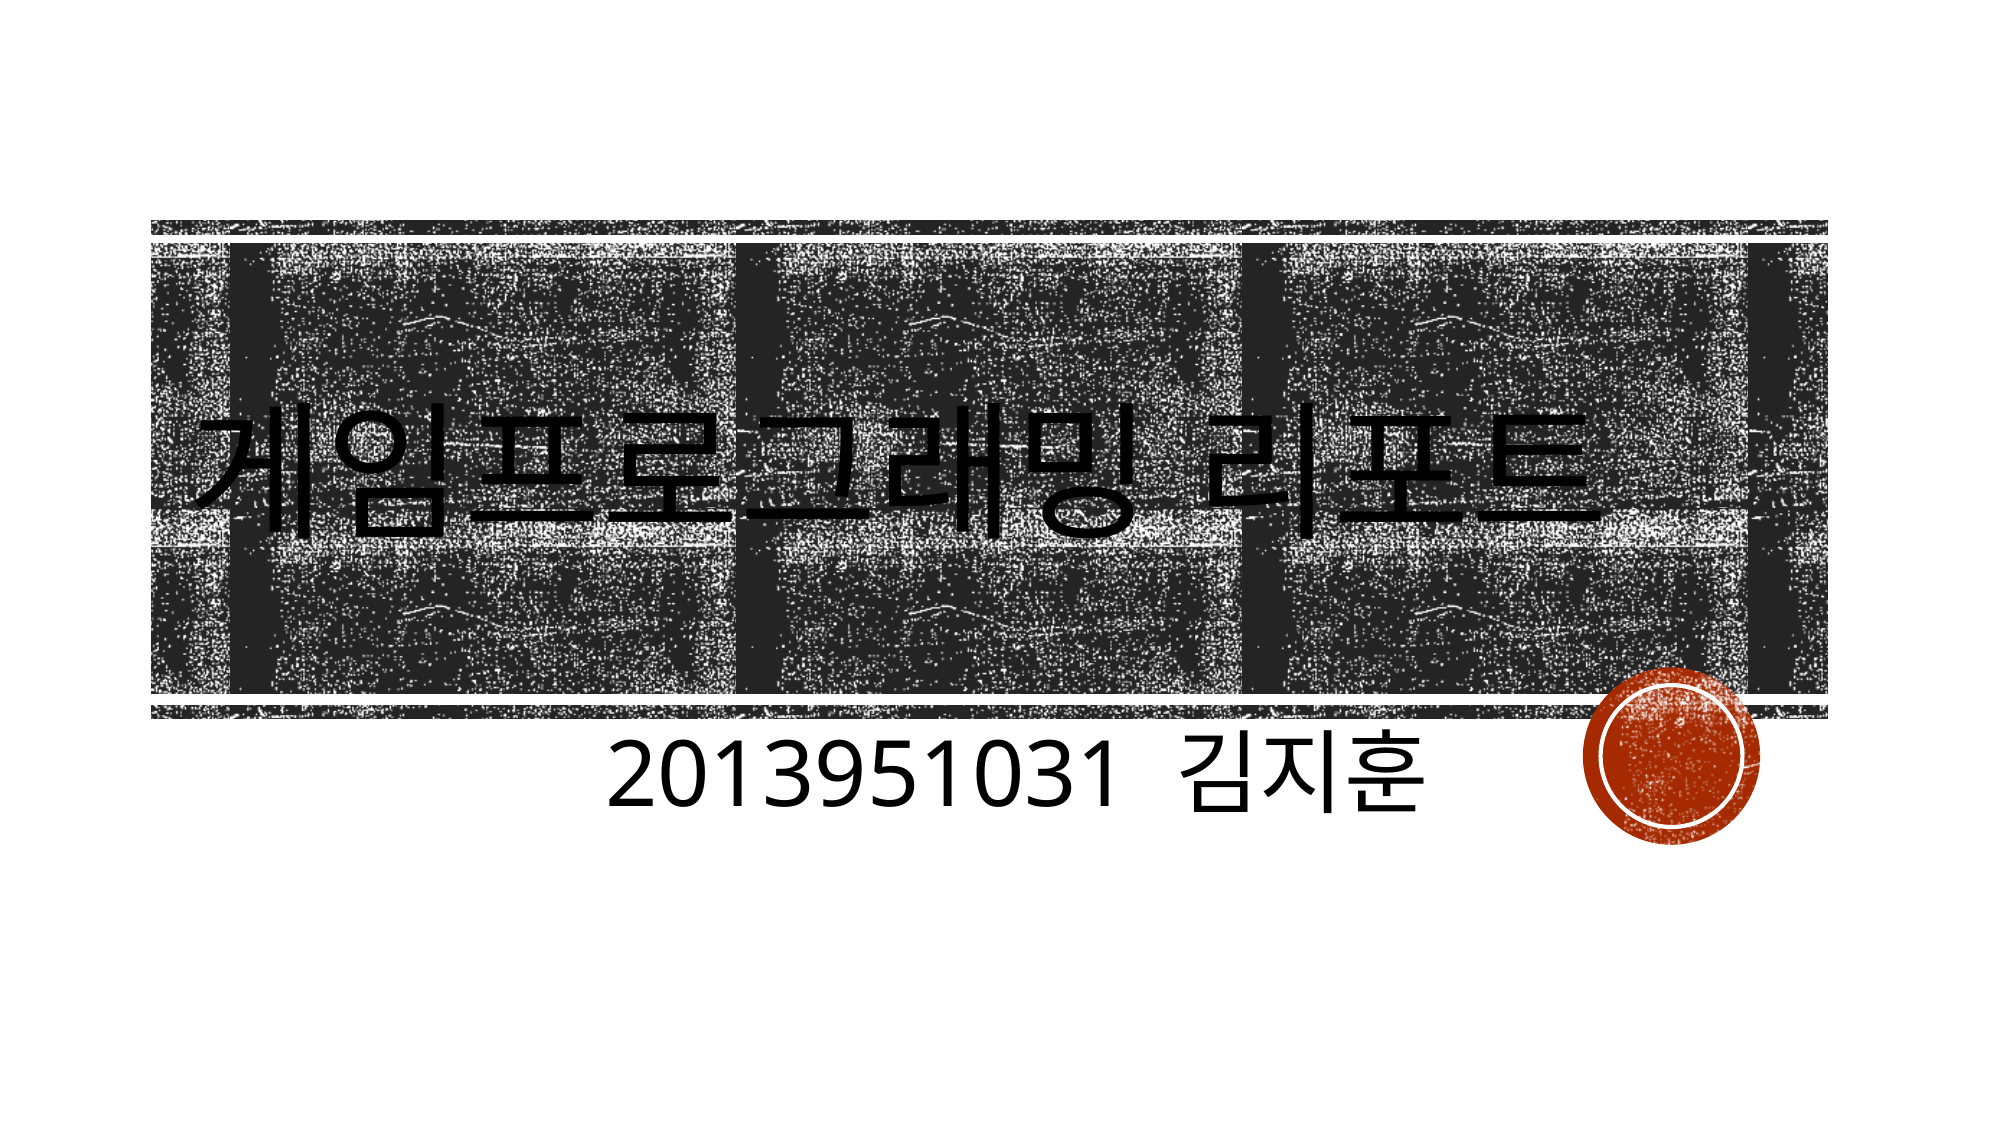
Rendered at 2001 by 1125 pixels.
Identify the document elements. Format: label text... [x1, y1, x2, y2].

title 게임프로그래밍 리포트 [172, 234, 1808, 733]
subtitle 2013951031 김지훈 [175, 720, 1470, 896]
